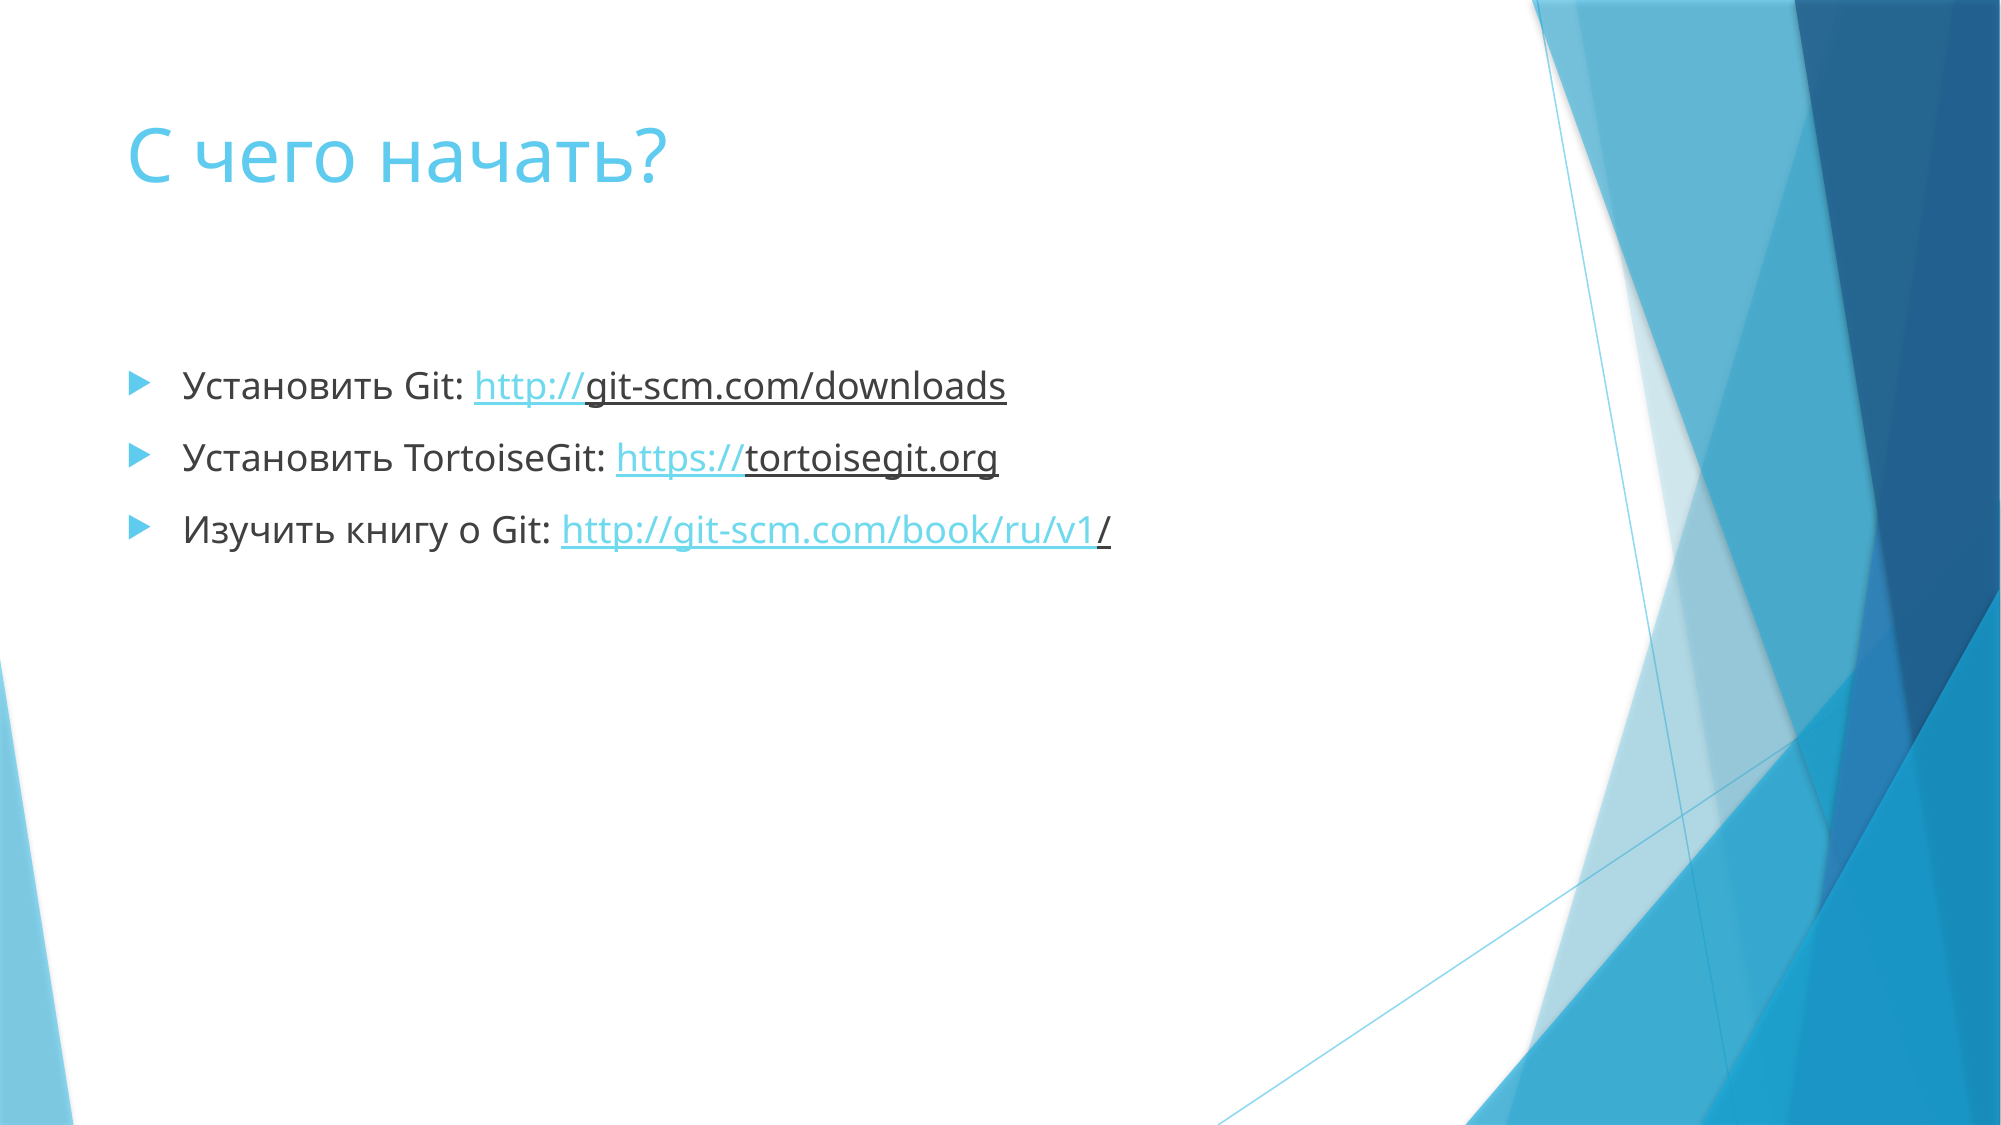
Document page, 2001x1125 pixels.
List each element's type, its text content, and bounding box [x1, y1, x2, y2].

list Установить Git: http://git-scm.com/downloads Установить TortoiseGit: https://tortoisegit.org Изучить книгу о Git: http://git-scm.com/book/ru/v1/ [111, 354, 1522, 992]
title С чего начать? [111, 99, 1522, 317]
